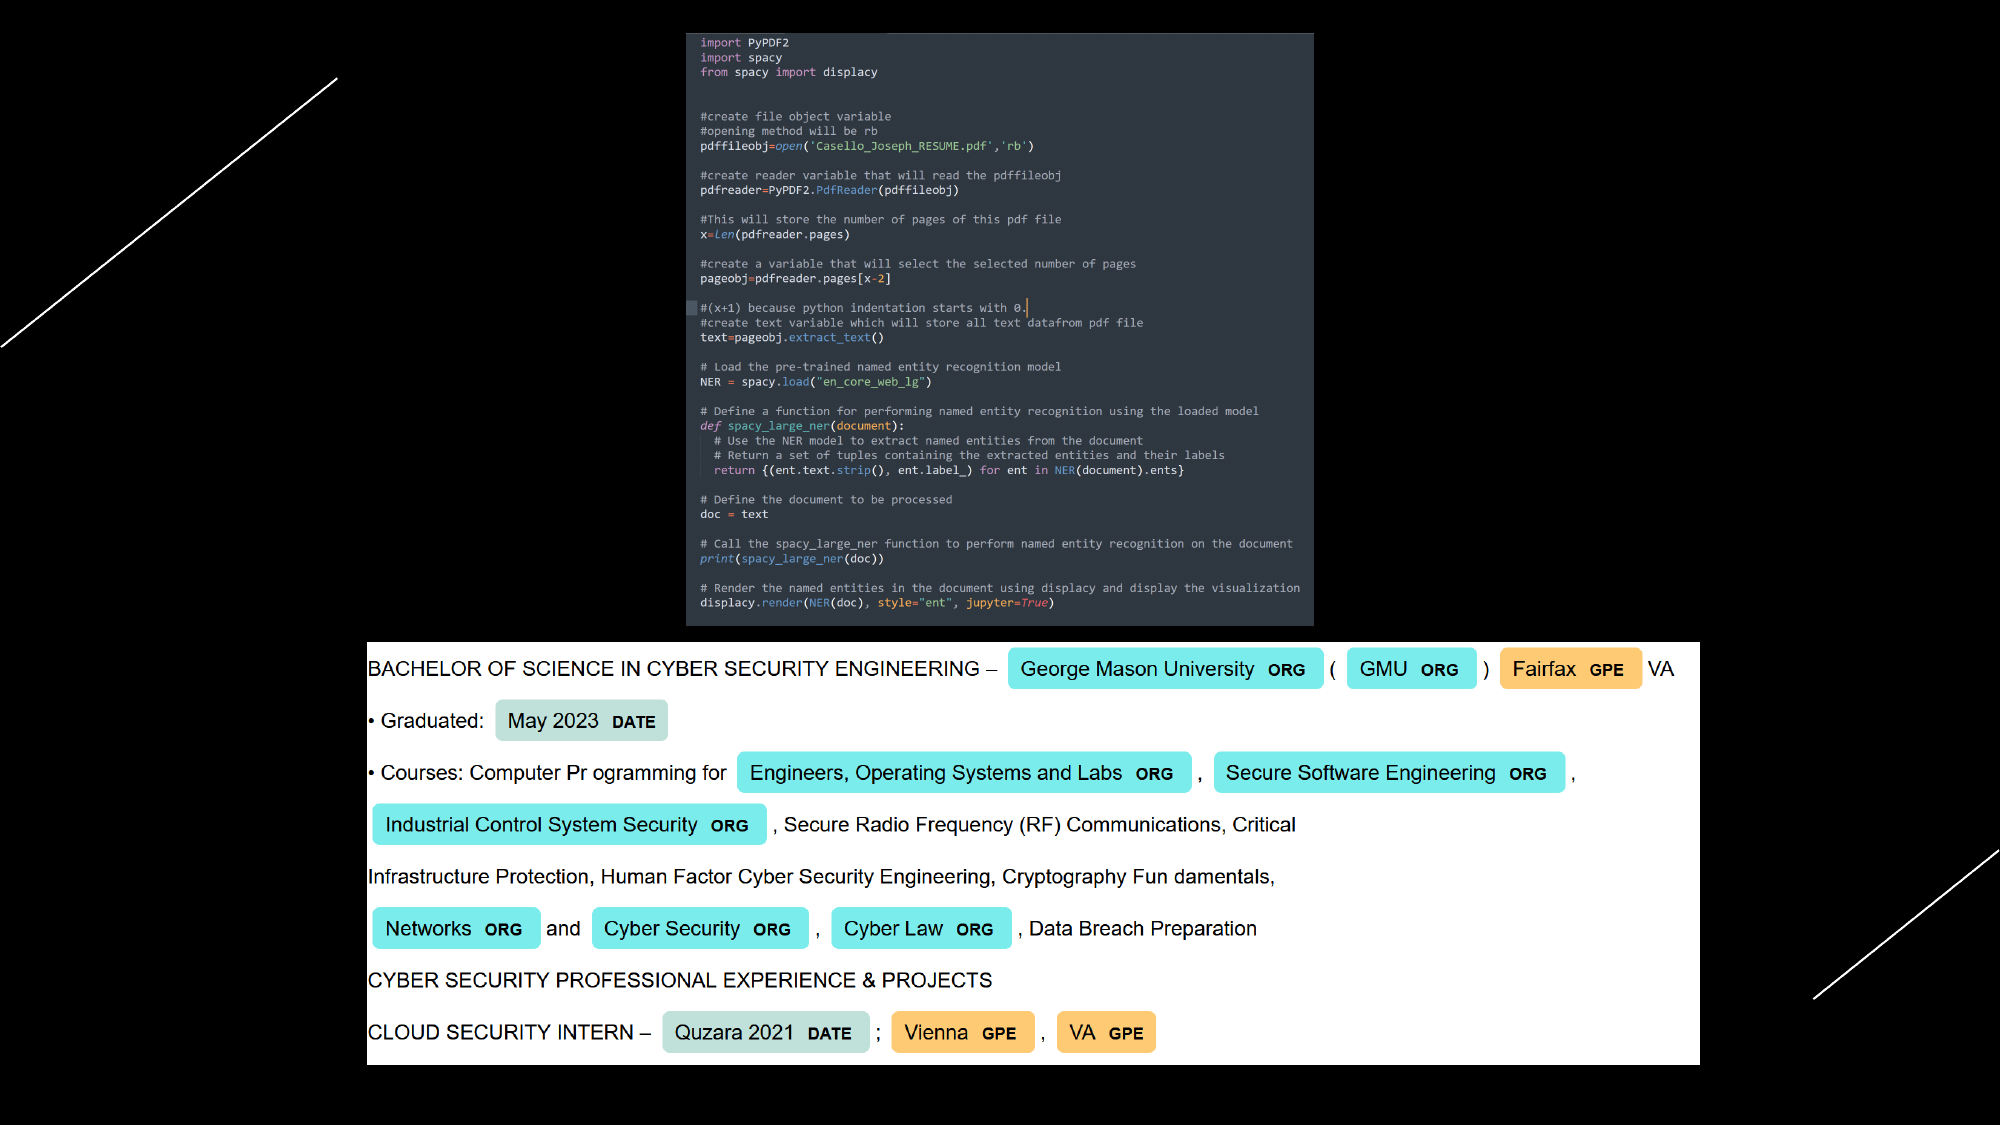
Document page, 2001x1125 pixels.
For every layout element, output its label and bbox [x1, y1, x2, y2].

picture [686, 33, 1314, 627]
picture [1812, 849, 2000, 1000]
picture [367, 642, 1700, 1065]
picture [0, 77, 338, 348]
